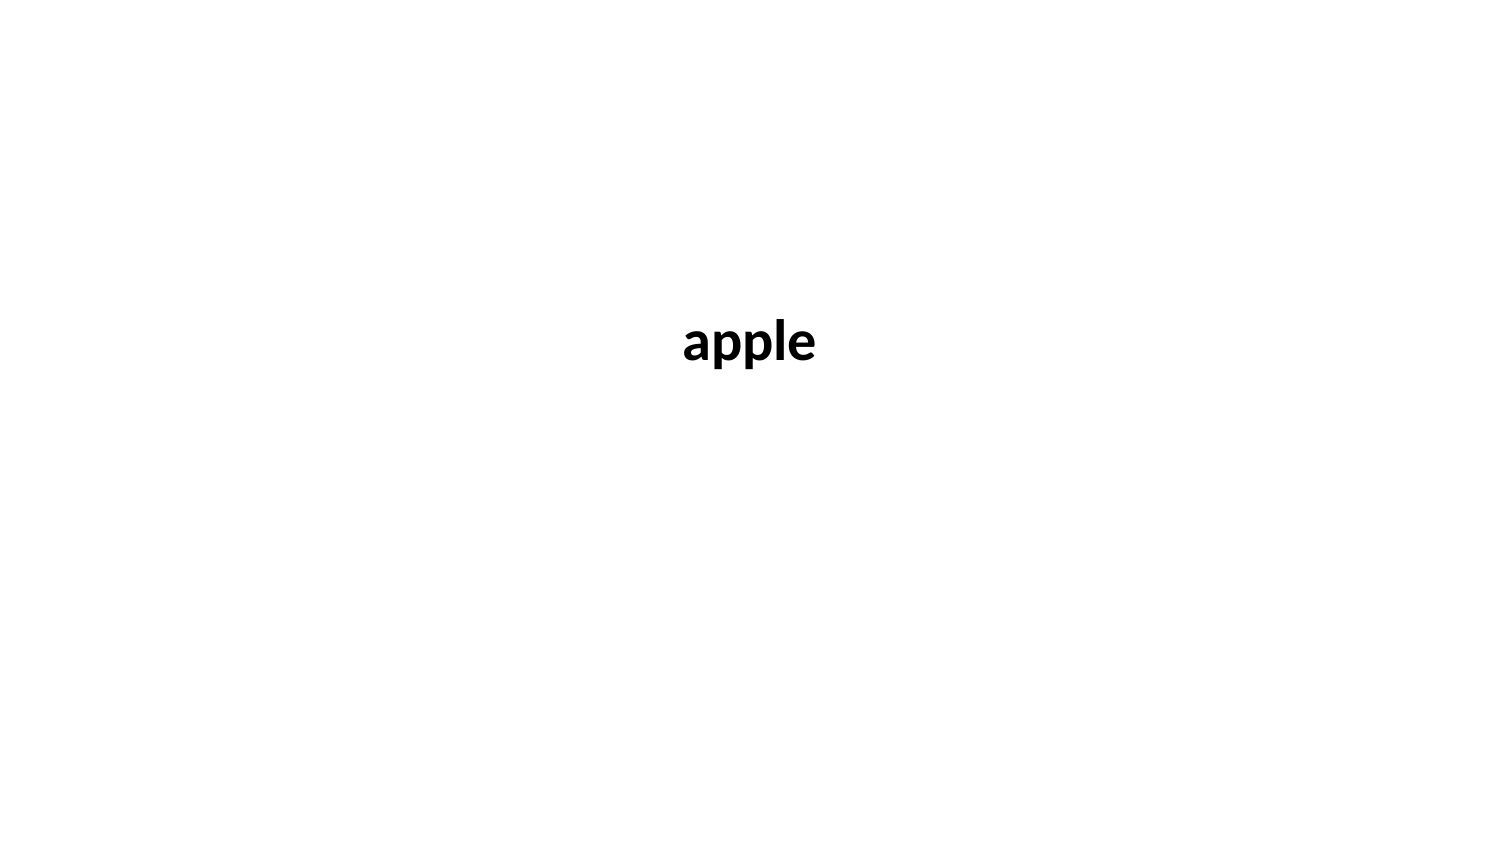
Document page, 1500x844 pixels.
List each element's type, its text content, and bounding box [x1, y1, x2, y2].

text_box apple [74, 224, 1425, 450]
